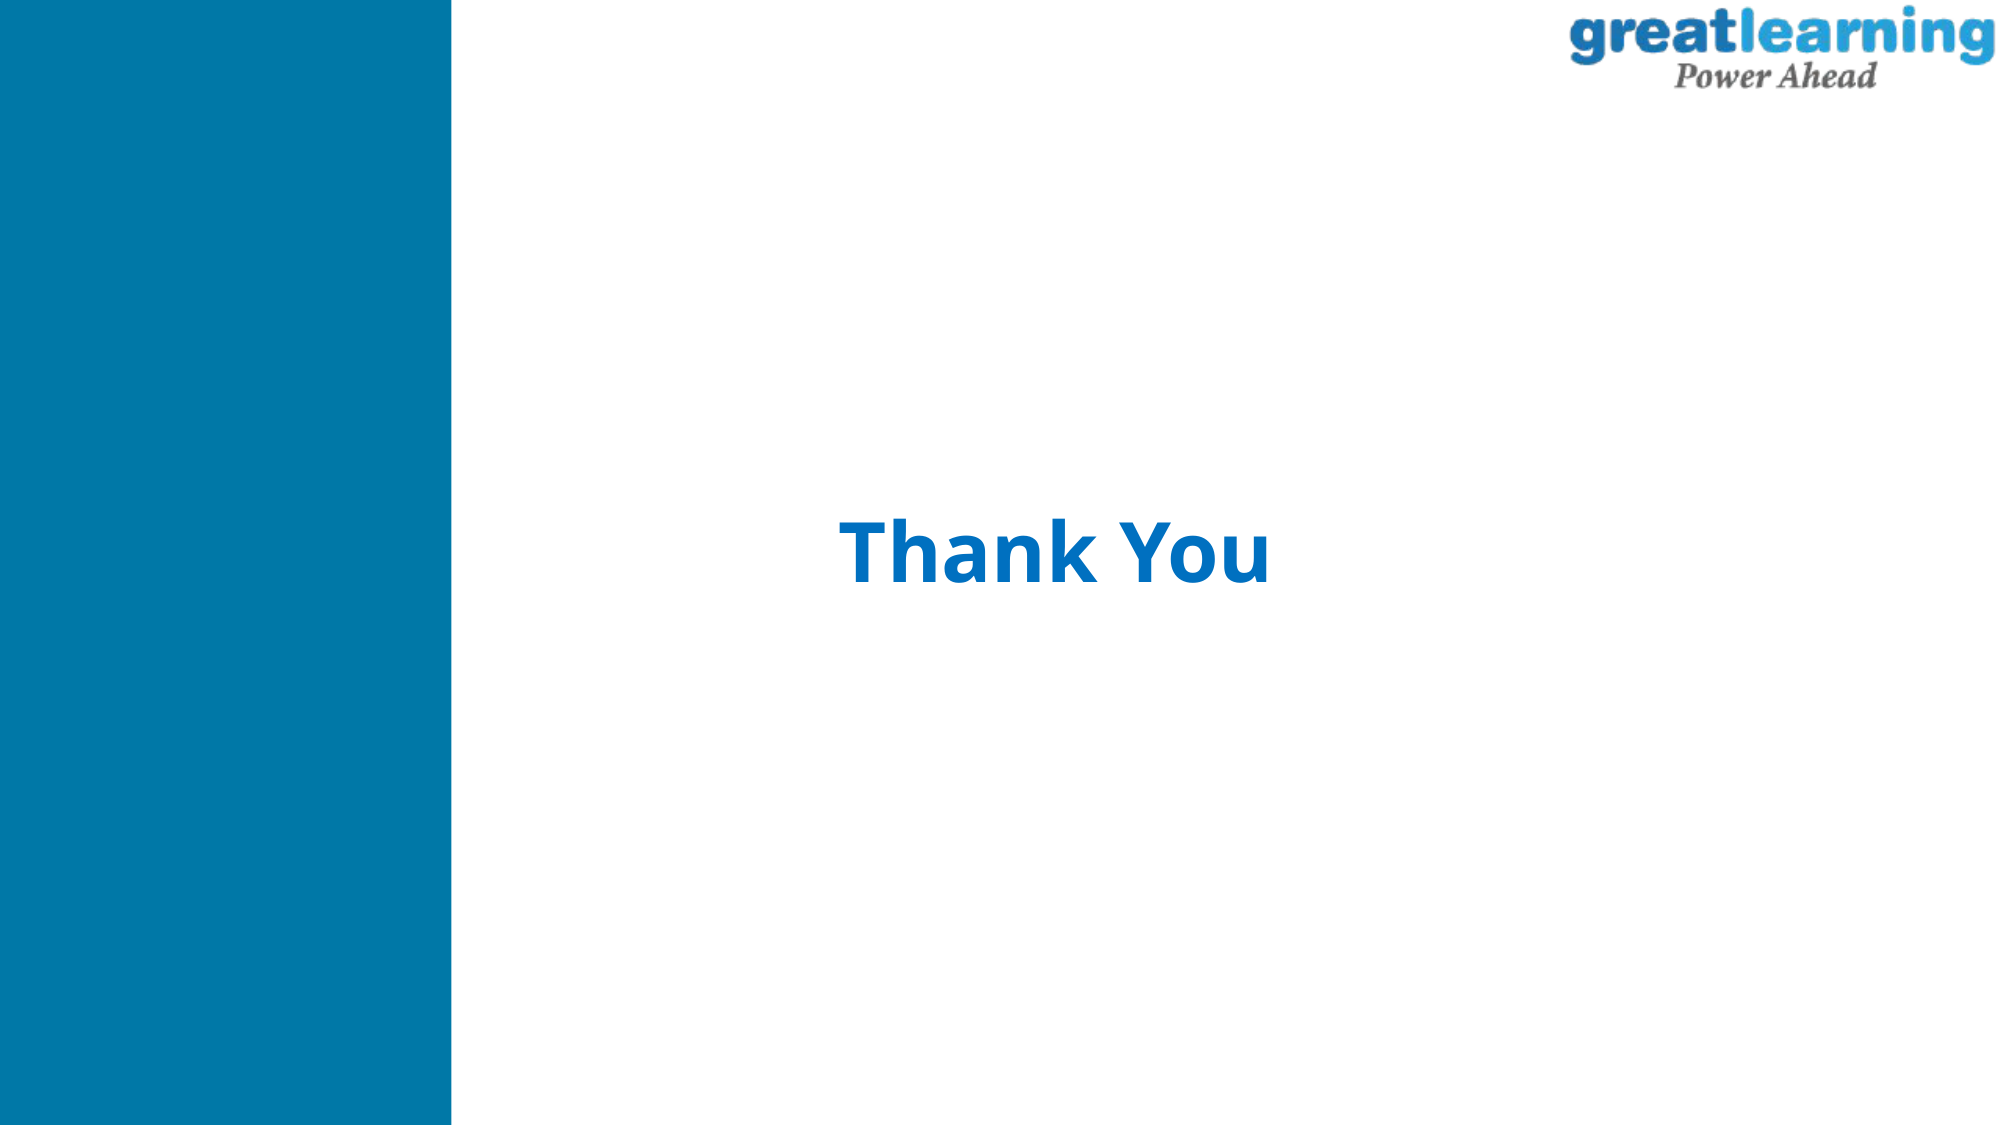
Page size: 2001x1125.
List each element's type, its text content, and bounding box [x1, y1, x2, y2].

picture [1557, 0, 2000, 108]
text_box Thank You [824, 491, 1308, 707]
